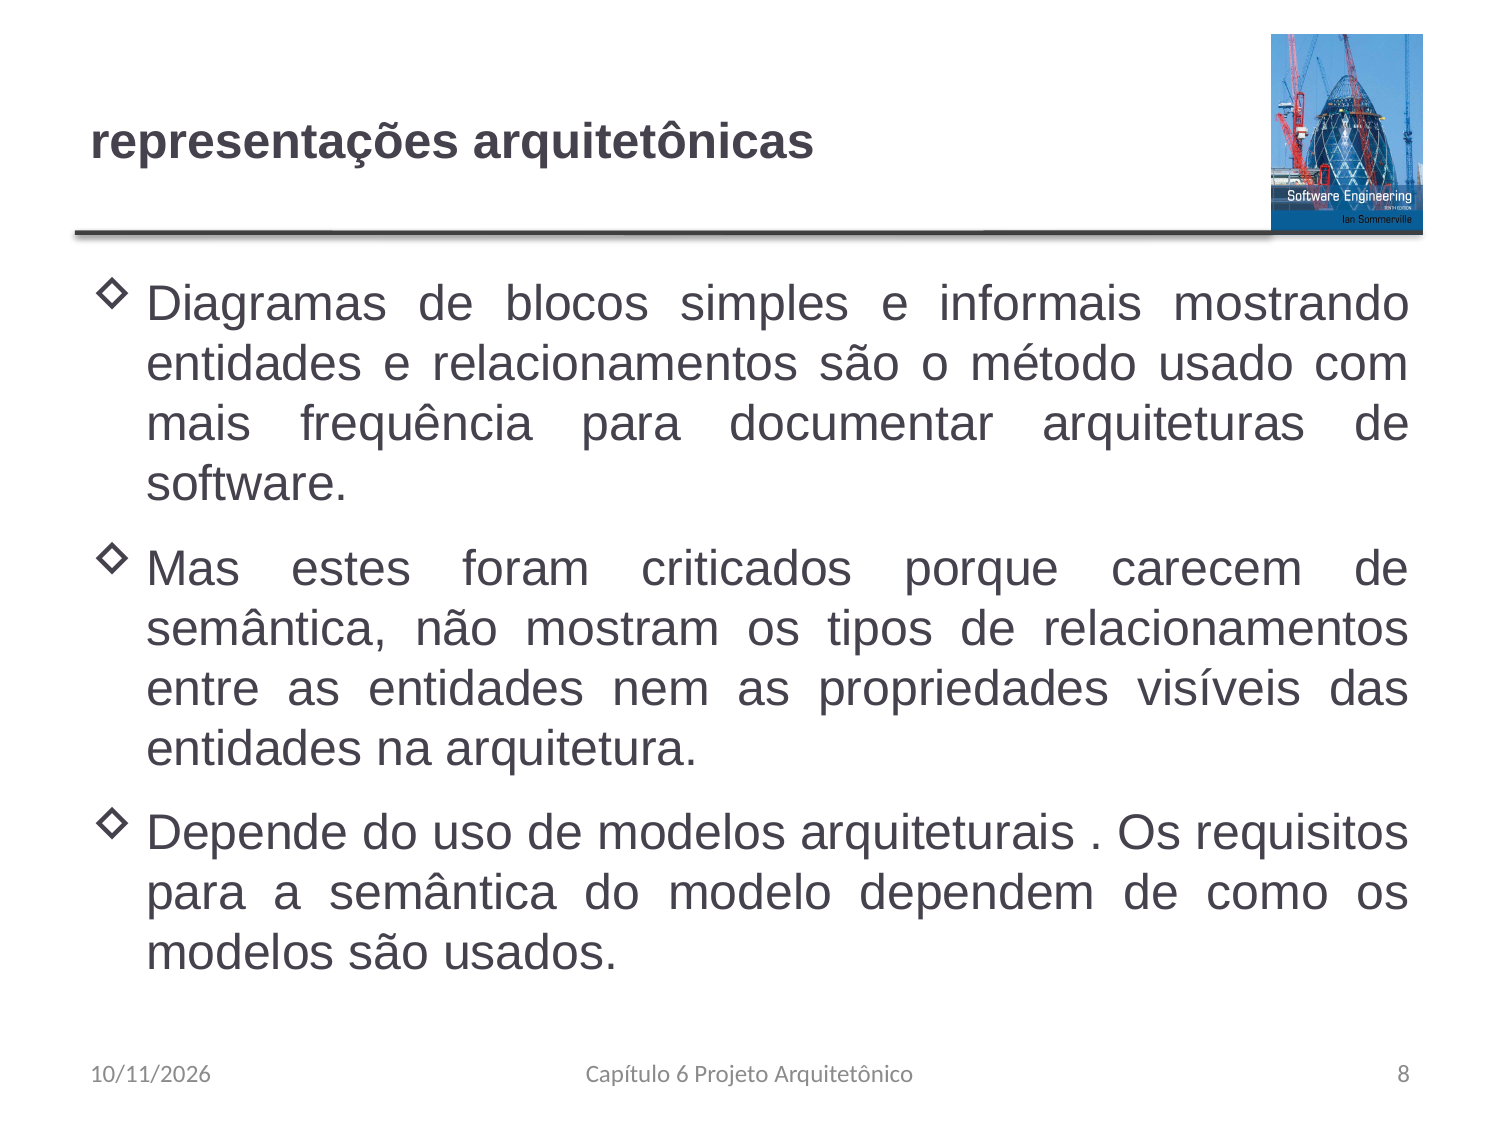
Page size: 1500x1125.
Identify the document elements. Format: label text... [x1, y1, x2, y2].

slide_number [75, 1042, 425, 1103]
footer Capítulo 6 Projeto Arquitetônico [512, 1042, 988, 1103]
list Diagramas de blocos simples e informais mostrando entidades e relacionamentos são o método usado com mais frequência para documentar arquiteturas de software. Mas estes foram criticados porque carecem de semântica, não mostram os tipos de relacionamentos entre as entidades nem as propriedades visíveis das entidades na arquitetura. Depende do uso de modelos arquiteturais . Os requisitos para a semântica do modelo dependem de como os modelos são usados. [75, 262, 1425, 1005]
title representações arquitetônicas [74, 44, 1272, 233]
picture [1271, 34, 1423, 230]
slide_number 8 [1074, 1042, 1425, 1103]
